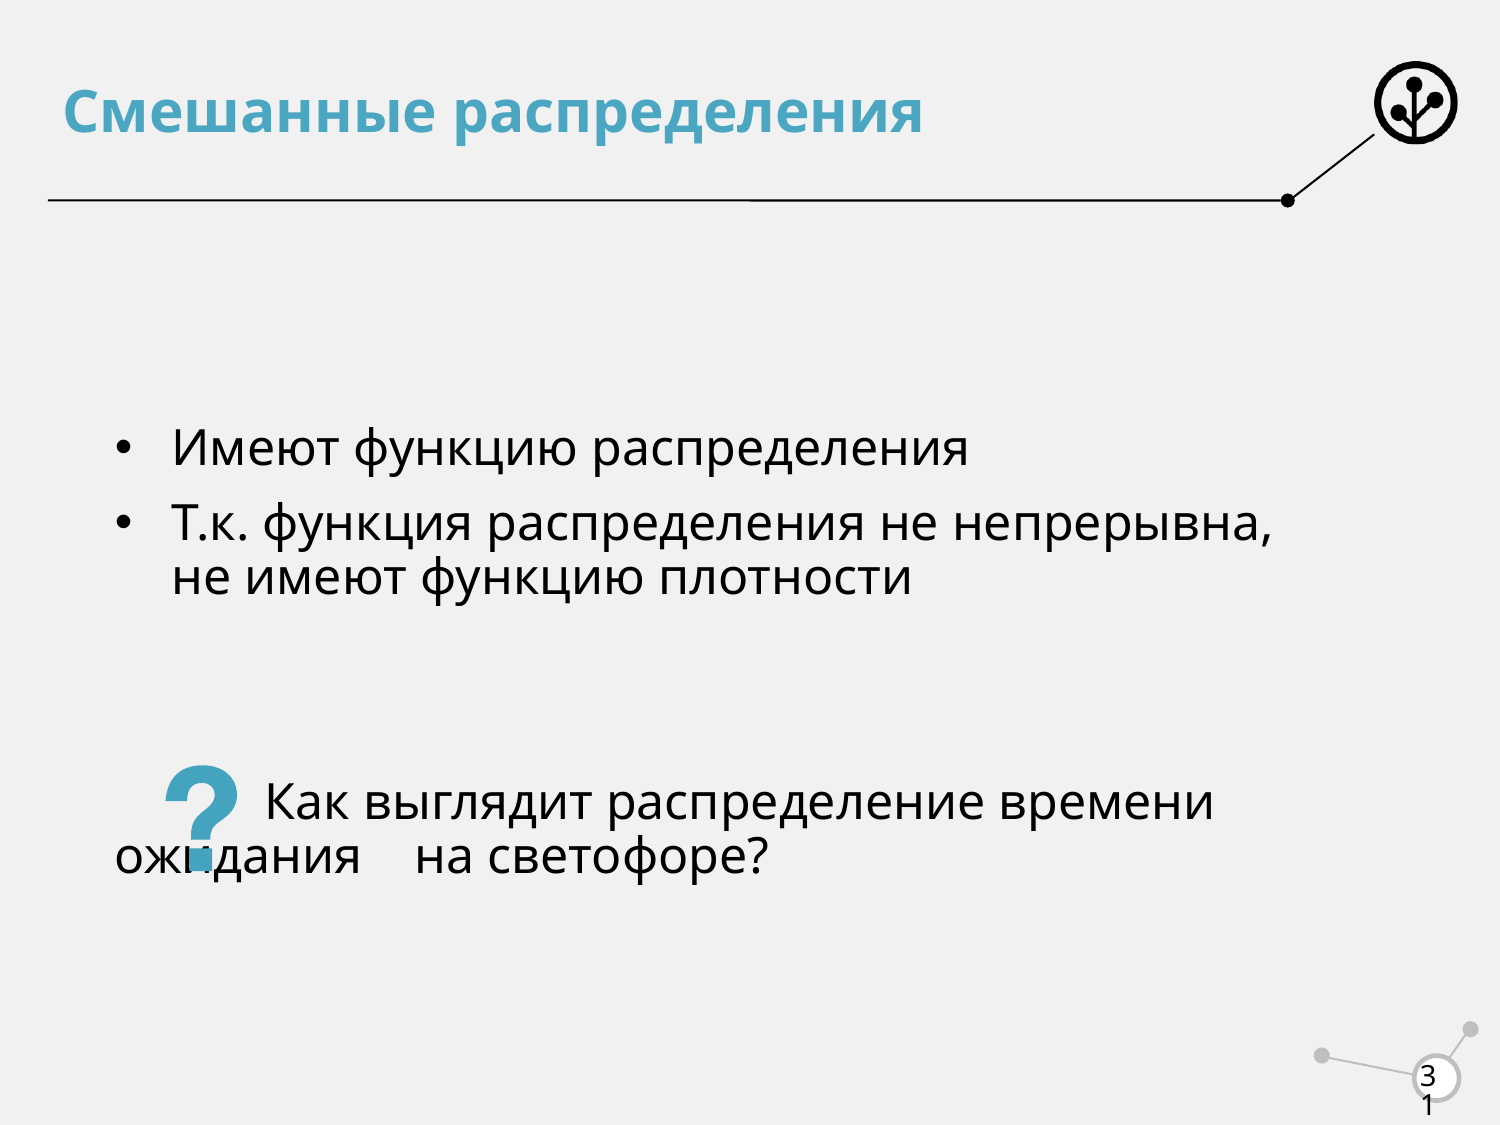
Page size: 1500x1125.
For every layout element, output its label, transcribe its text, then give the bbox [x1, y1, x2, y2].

title Смешанные распределения [47, 42, 1281, 185]
picture [1363, 24, 1464, 185]
list Имеют функцию распределения Т.к. функция распределения не непрерывна, не имеют функцию плотности Как выглядит распределение времени ожидания на светофоре? [100, 259, 1336, 1015]
picture [165, 765, 237, 872]
slide_number 31 [1404, 1047, 1468, 1108]
